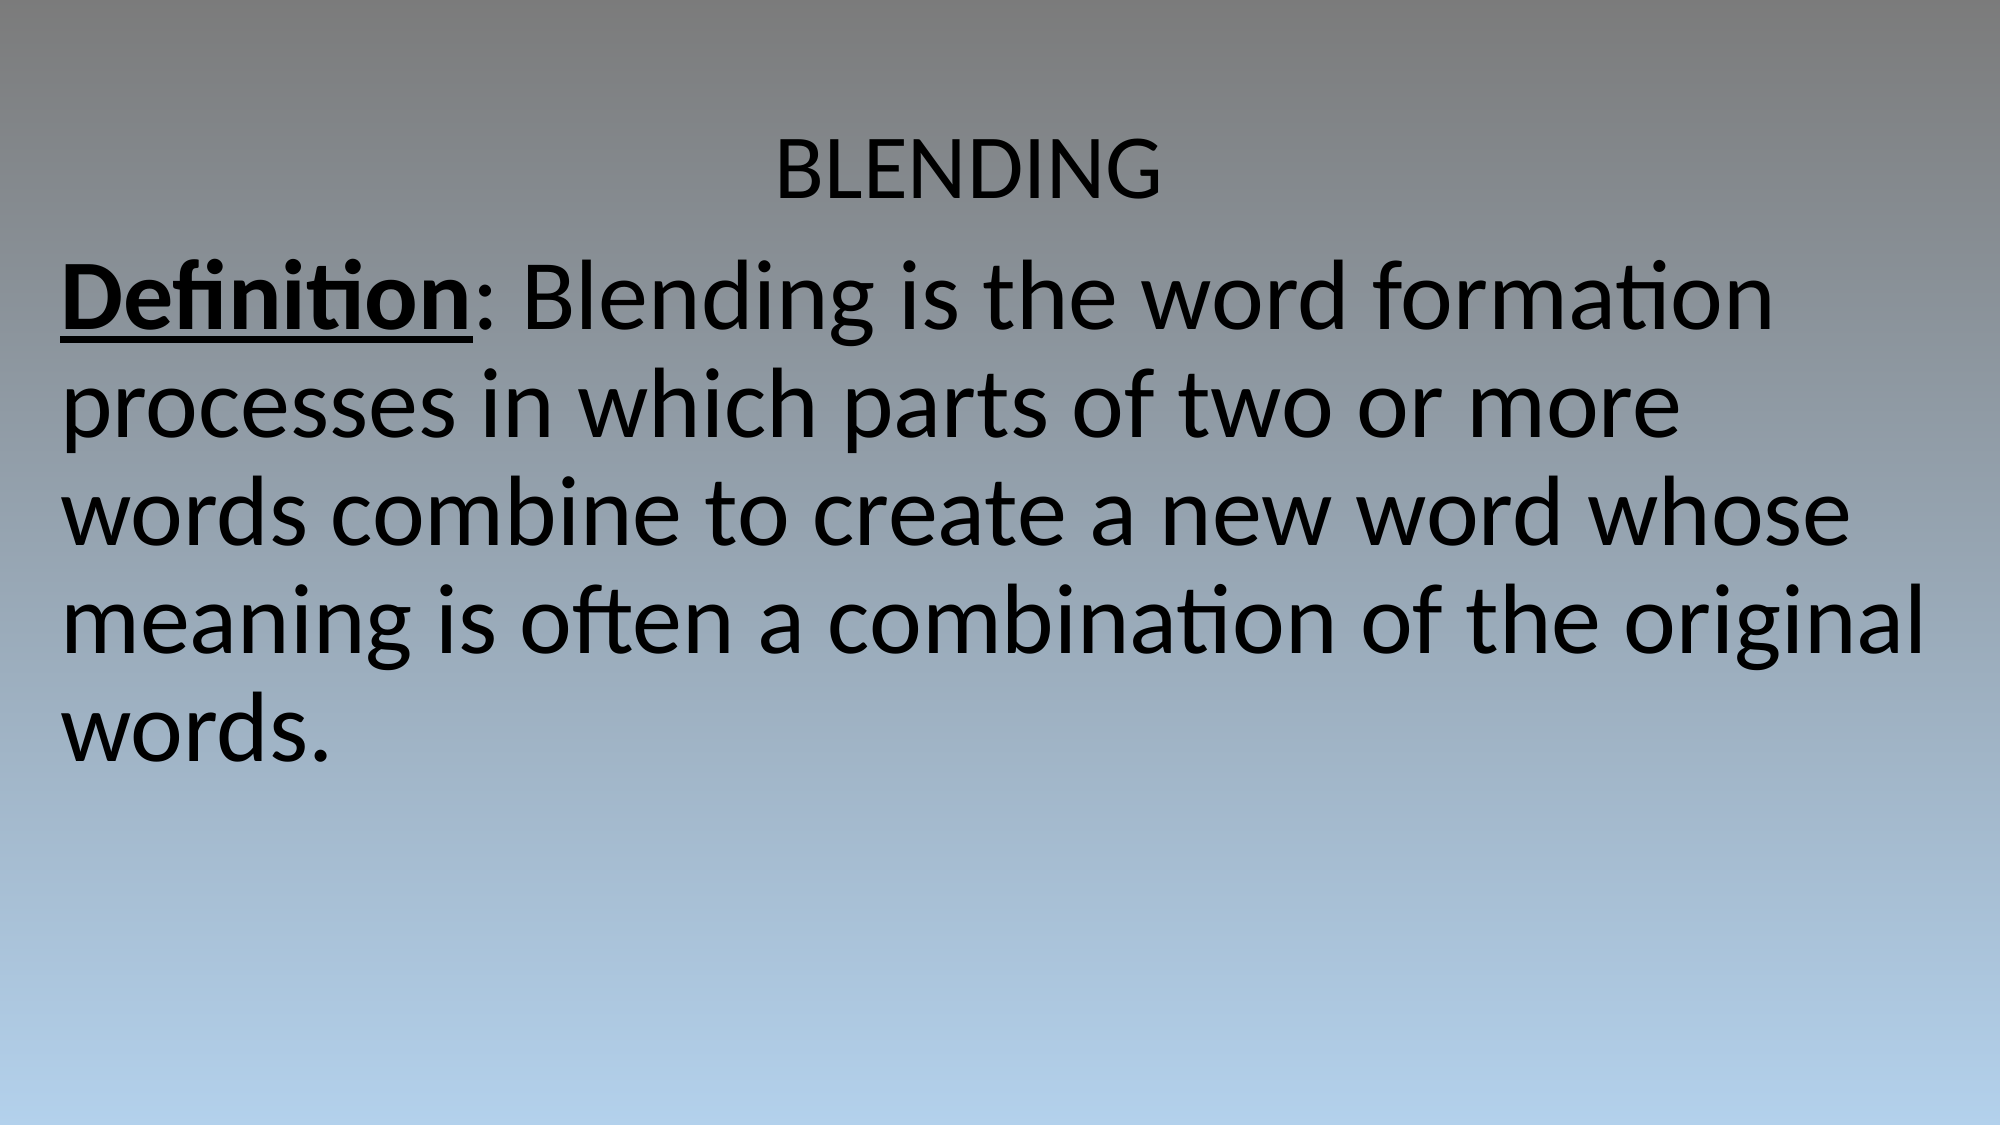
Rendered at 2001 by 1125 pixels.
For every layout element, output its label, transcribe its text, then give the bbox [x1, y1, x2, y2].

list Definition: Blending is the word formation processes in which parts of two or more words combine to create a new word whose meaning is often a combination of the original words. [45, 236, 1961, 1064]
title BLENDING [137, 59, 1863, 236]
